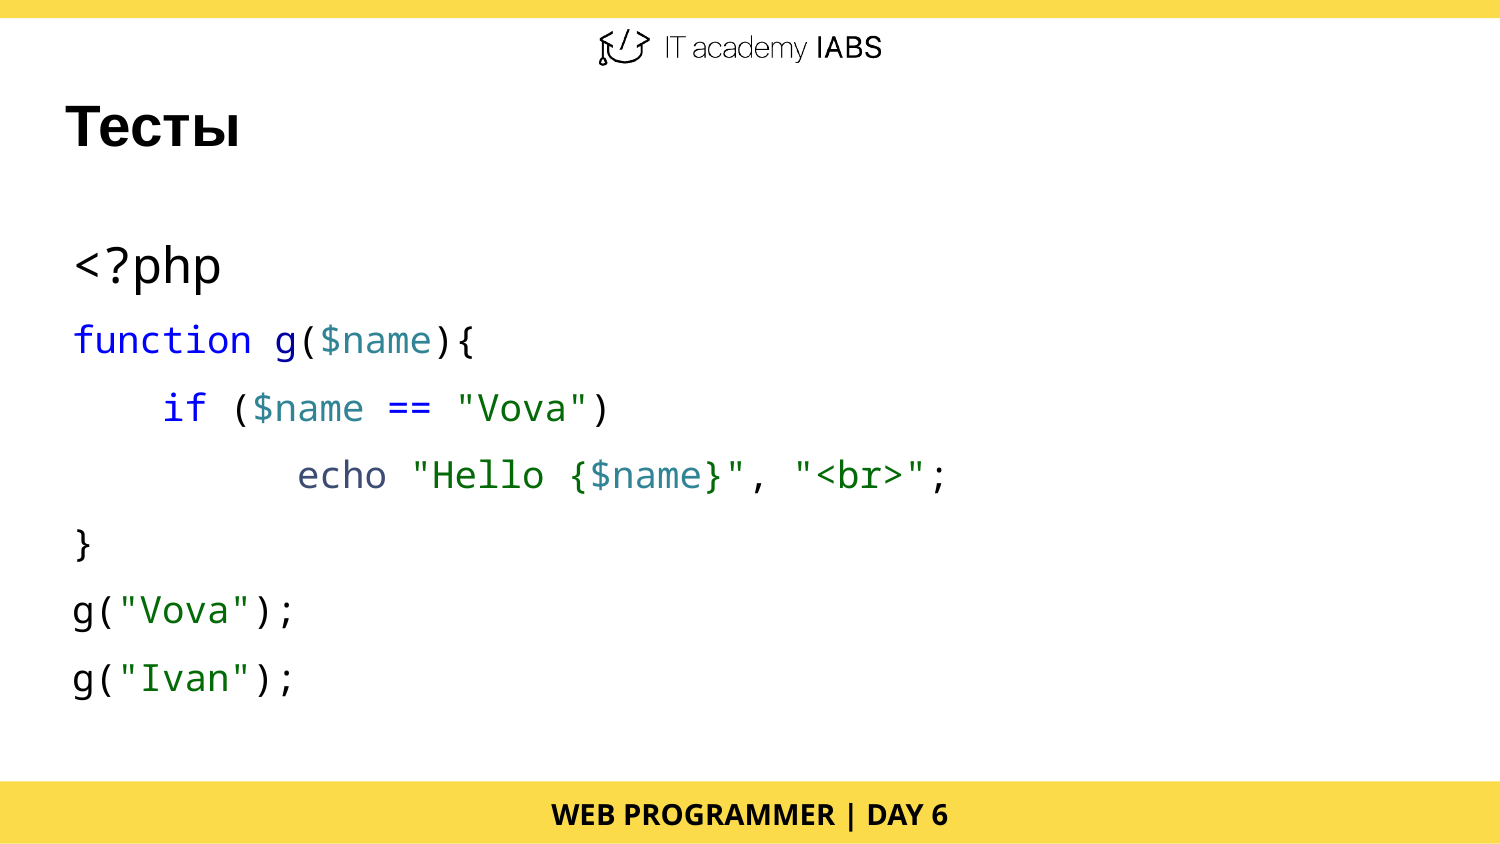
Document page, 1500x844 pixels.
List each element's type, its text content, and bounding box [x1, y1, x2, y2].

text_box [1160, 781, 1500, 844]
picture [591, 18, 887, 71]
text_box <?php function g($name){ if ($name == "Vova") echo "Hello {$name}", "<br>"; } g("Vova"); g("Ivan"); [51, 189, 1449, 750]
text_box [0, 781, 340, 844]
text_box Тесты [51, 72, 1449, 167]
text_box [0, 0, 1500, 19]
text_box WEB PROGRAMMER | DAY 6 [340, 781, 1160, 844]
